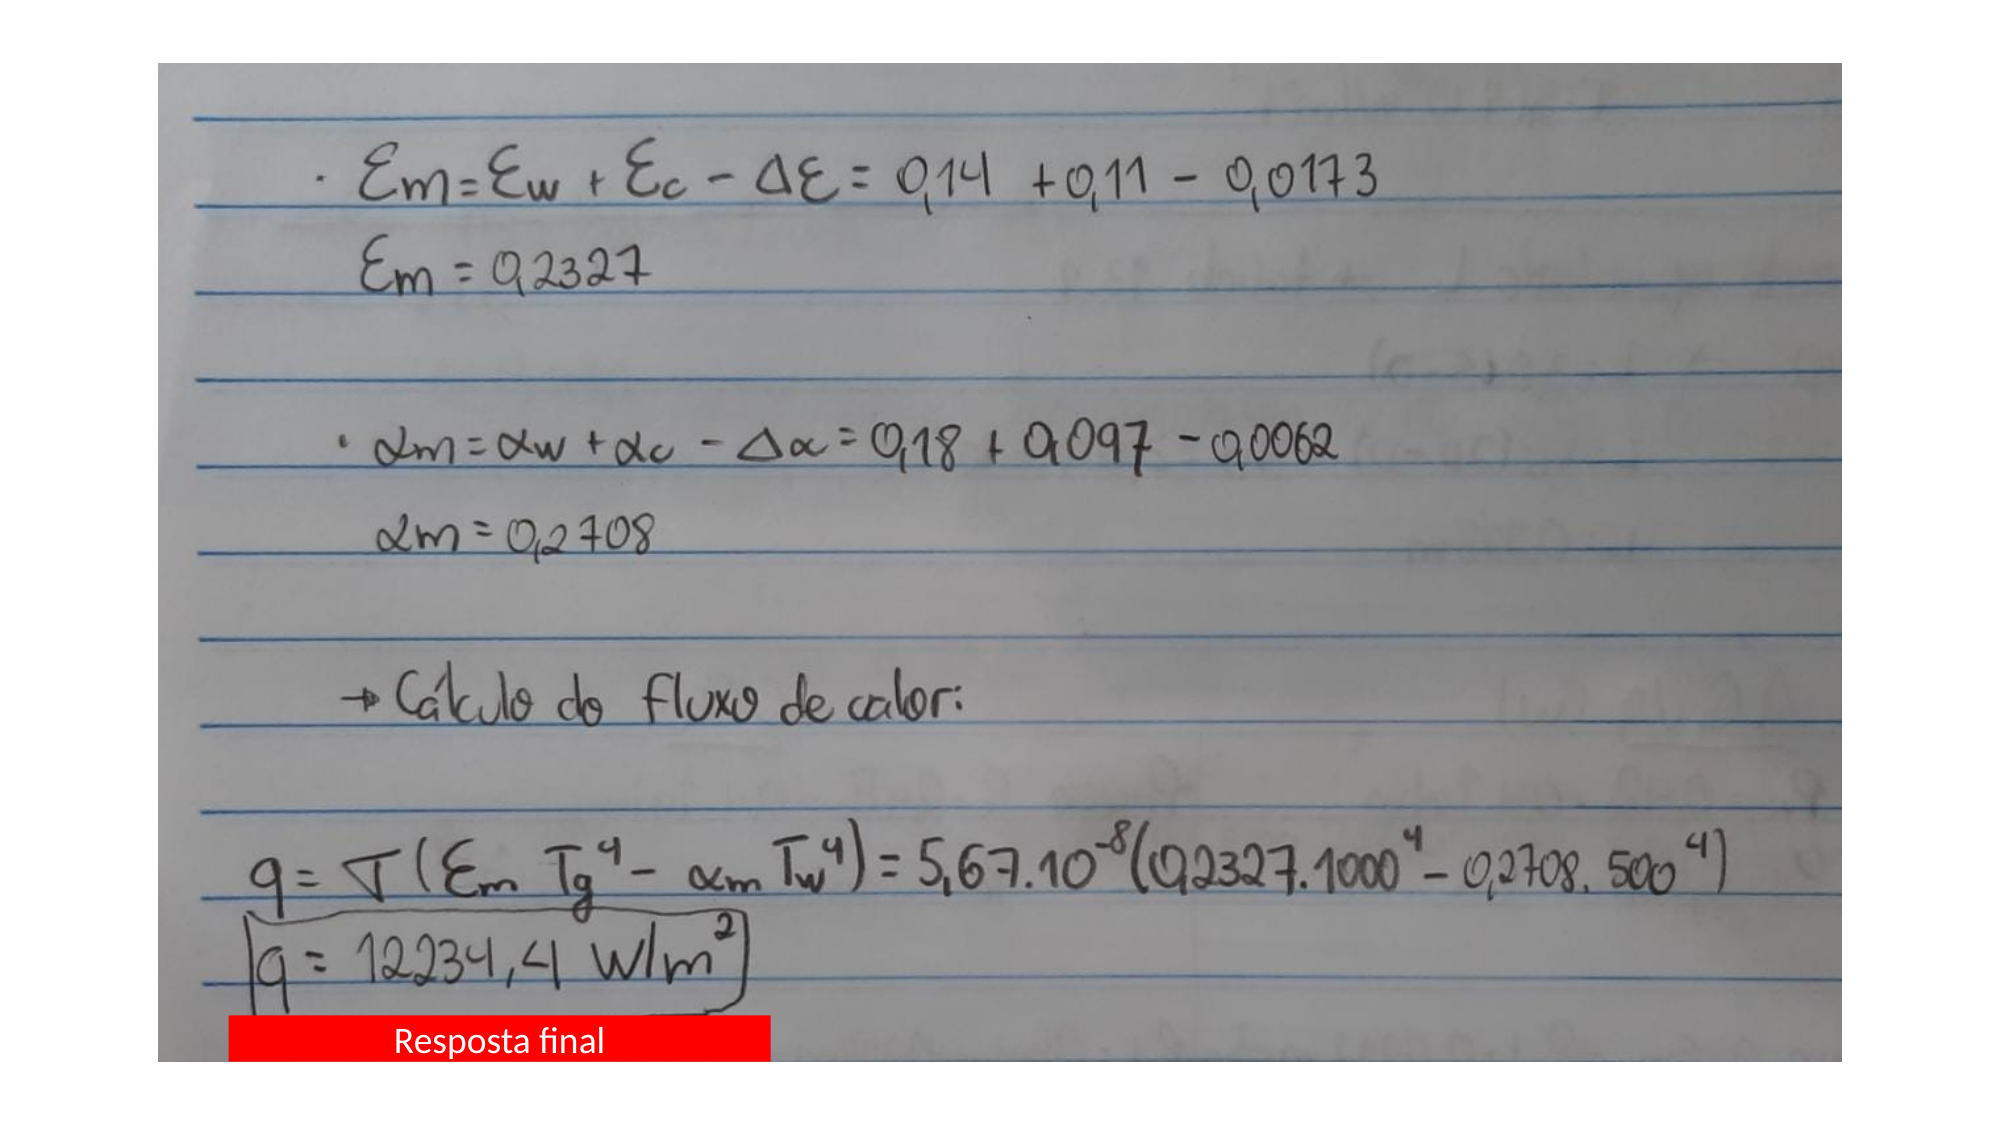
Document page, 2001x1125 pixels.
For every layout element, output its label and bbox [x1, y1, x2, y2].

list [158, 63, 1842, 1062]
